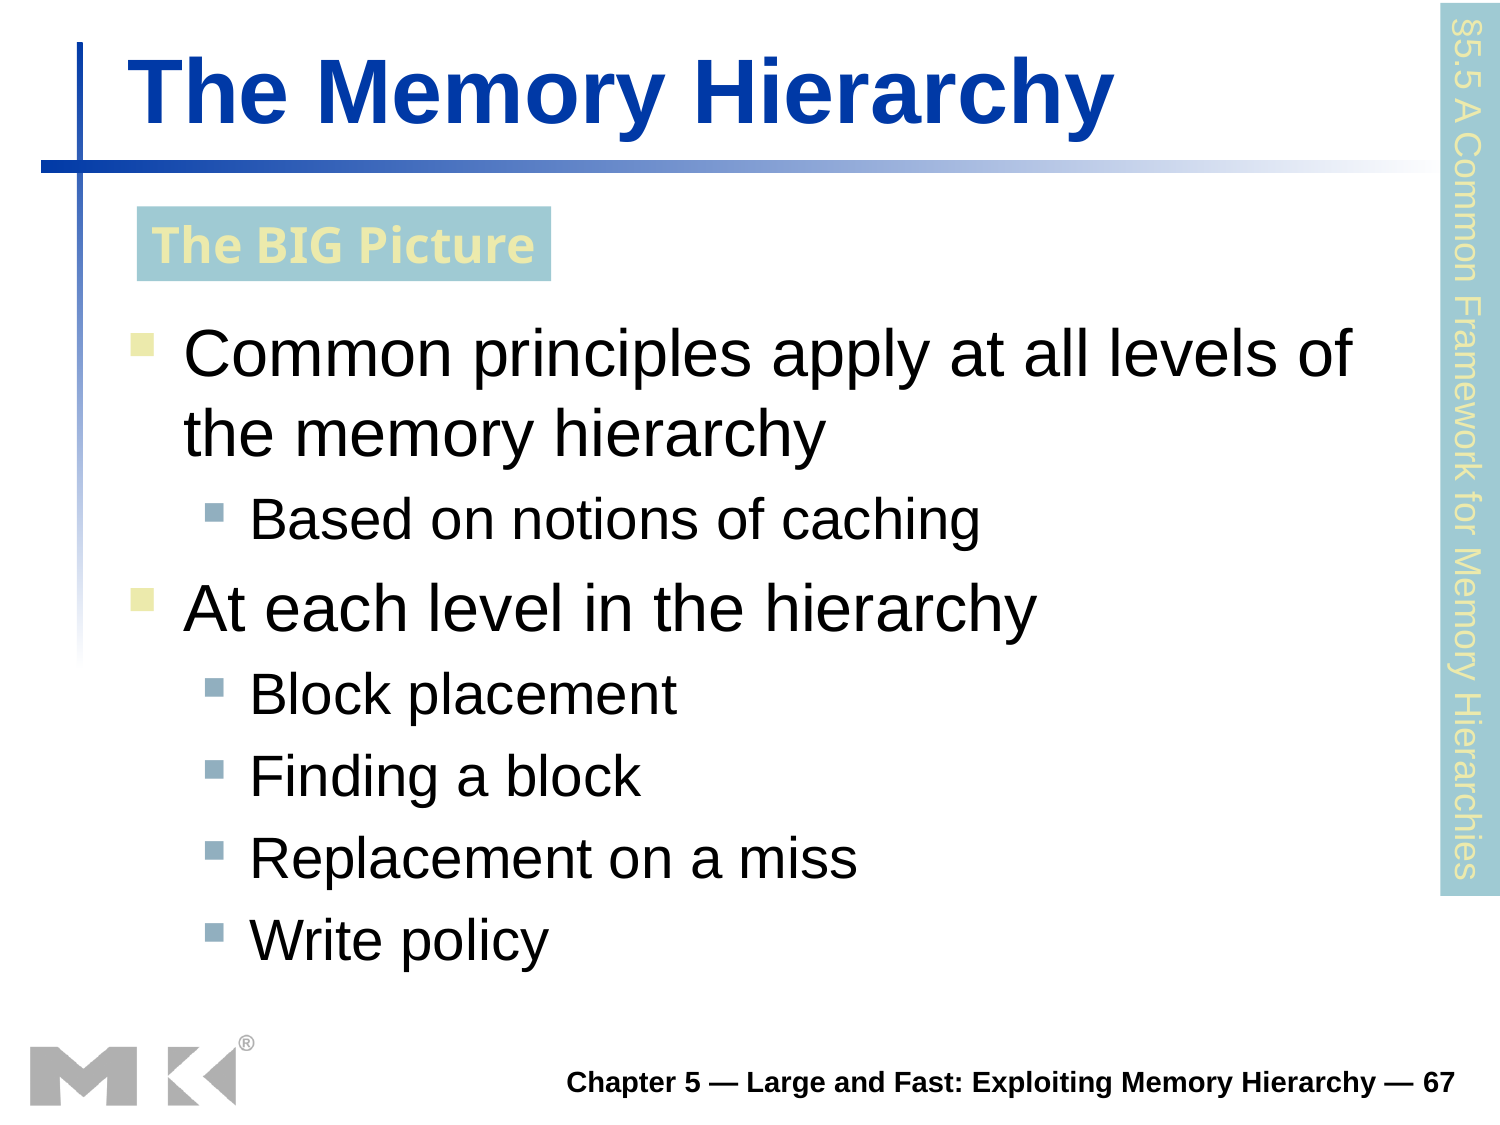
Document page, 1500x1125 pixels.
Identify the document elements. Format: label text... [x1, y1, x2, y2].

text_box The BIG Picture [136, 206, 552, 282]
text_box §5.5 A Common Framework for Memory Hierarchies [1440, 2, 1500, 896]
picture [29, 1034, 255, 1106]
list Common principles apply at all levels of the memory hierarchy Based on notions of caching At each level in the hierarchy Block placement Finding a block Replacement on a miss Write policy [111, 302, 1470, 1024]
title The Memory Hierarchy [111, 23, 1440, 150]
footer Chapter 5 — Large and Fast: Exploiting Memory Hierarchy — 67 [277, 1046, 1471, 1106]
